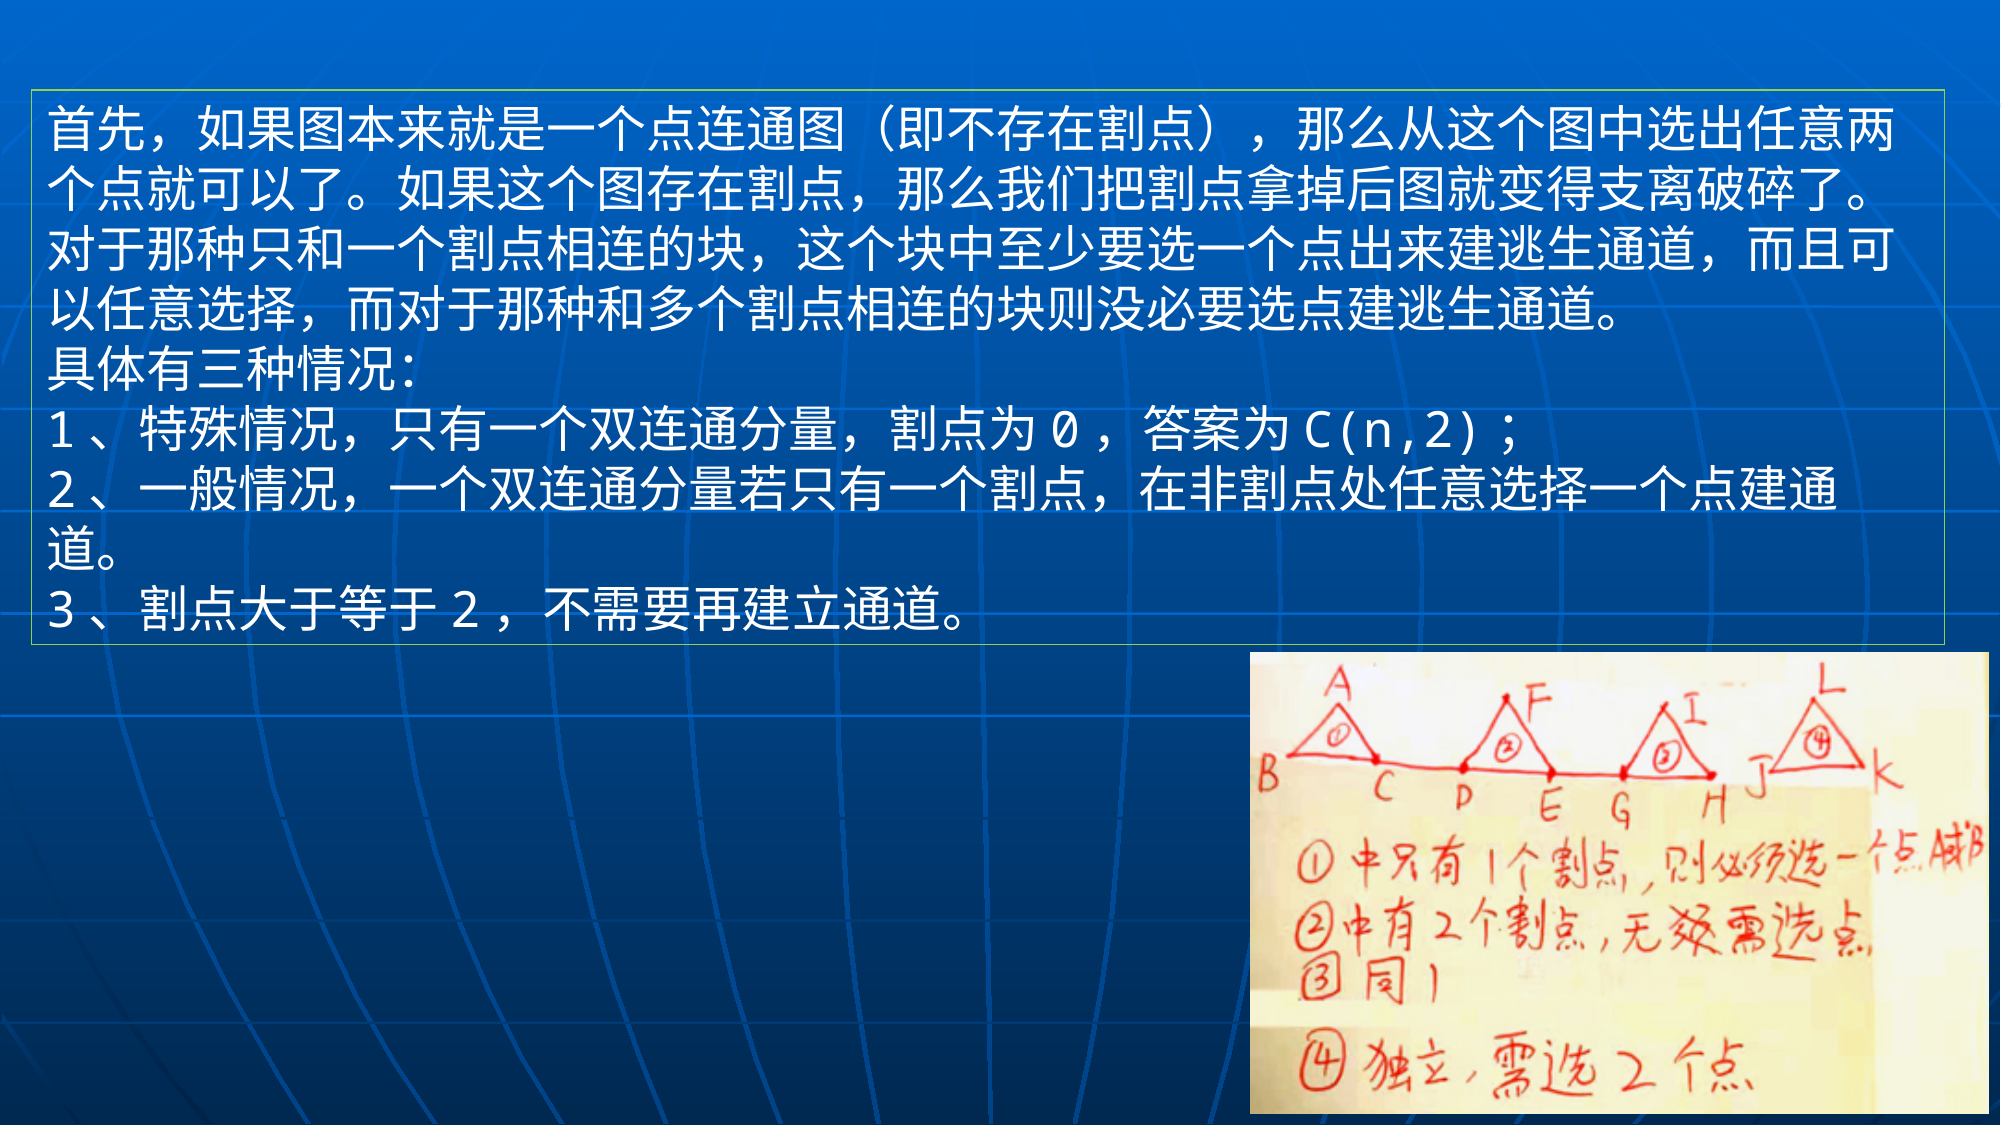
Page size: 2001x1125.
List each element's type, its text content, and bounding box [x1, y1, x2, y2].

text_box 首先，如果图本来就是一个点连通图（即不存在割点），那么从这个图中选出任意两个点就可以了。如果这个图存在割点，那么我们把割点拿掉后图就变得支离破碎了。 对于那种只和一个割点相连的块，这个块中至少要选一个点出来建逃生通道，而且可以任意选择，而对于那种和多个割点相连的块则没必要选点建逃生通道。 具体有三种情况： 1、特殊情况，只有一个双连通分量，割点为0，答案为C(n,2)； 2、一般情况，一个双连通分量若只有一个割点，在非割点处任意选择一个点建通道。 3、割点大于等于2，不需要再建立通道。 [31, 89, 1945, 645]
picture [1250, 651, 1989, 1114]
